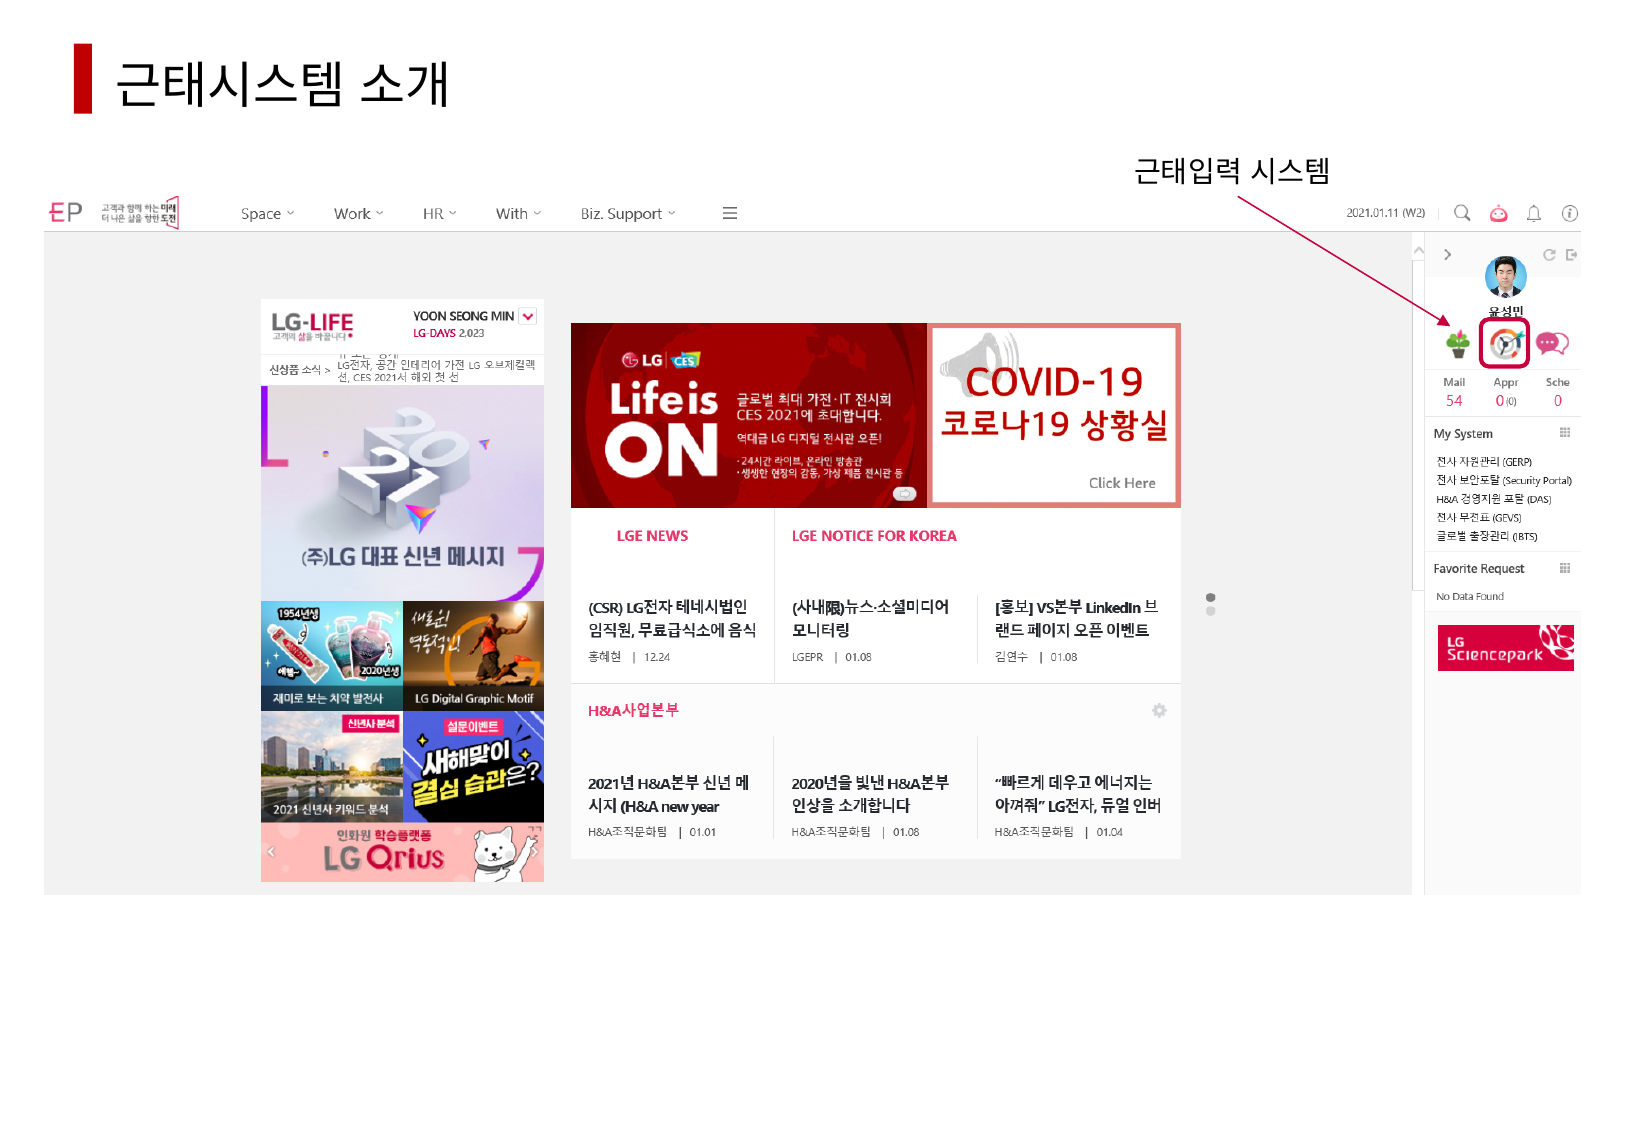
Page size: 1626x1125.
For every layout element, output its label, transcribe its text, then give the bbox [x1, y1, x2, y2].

text_box 근태시스템 소개 [100, 45, 467, 121]
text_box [1237, 195, 1451, 327]
text_box 근태입력 시스템 [1119, 145, 1347, 194]
picture [44, 196, 1581, 896]
text_box [73, 43, 92, 114]
